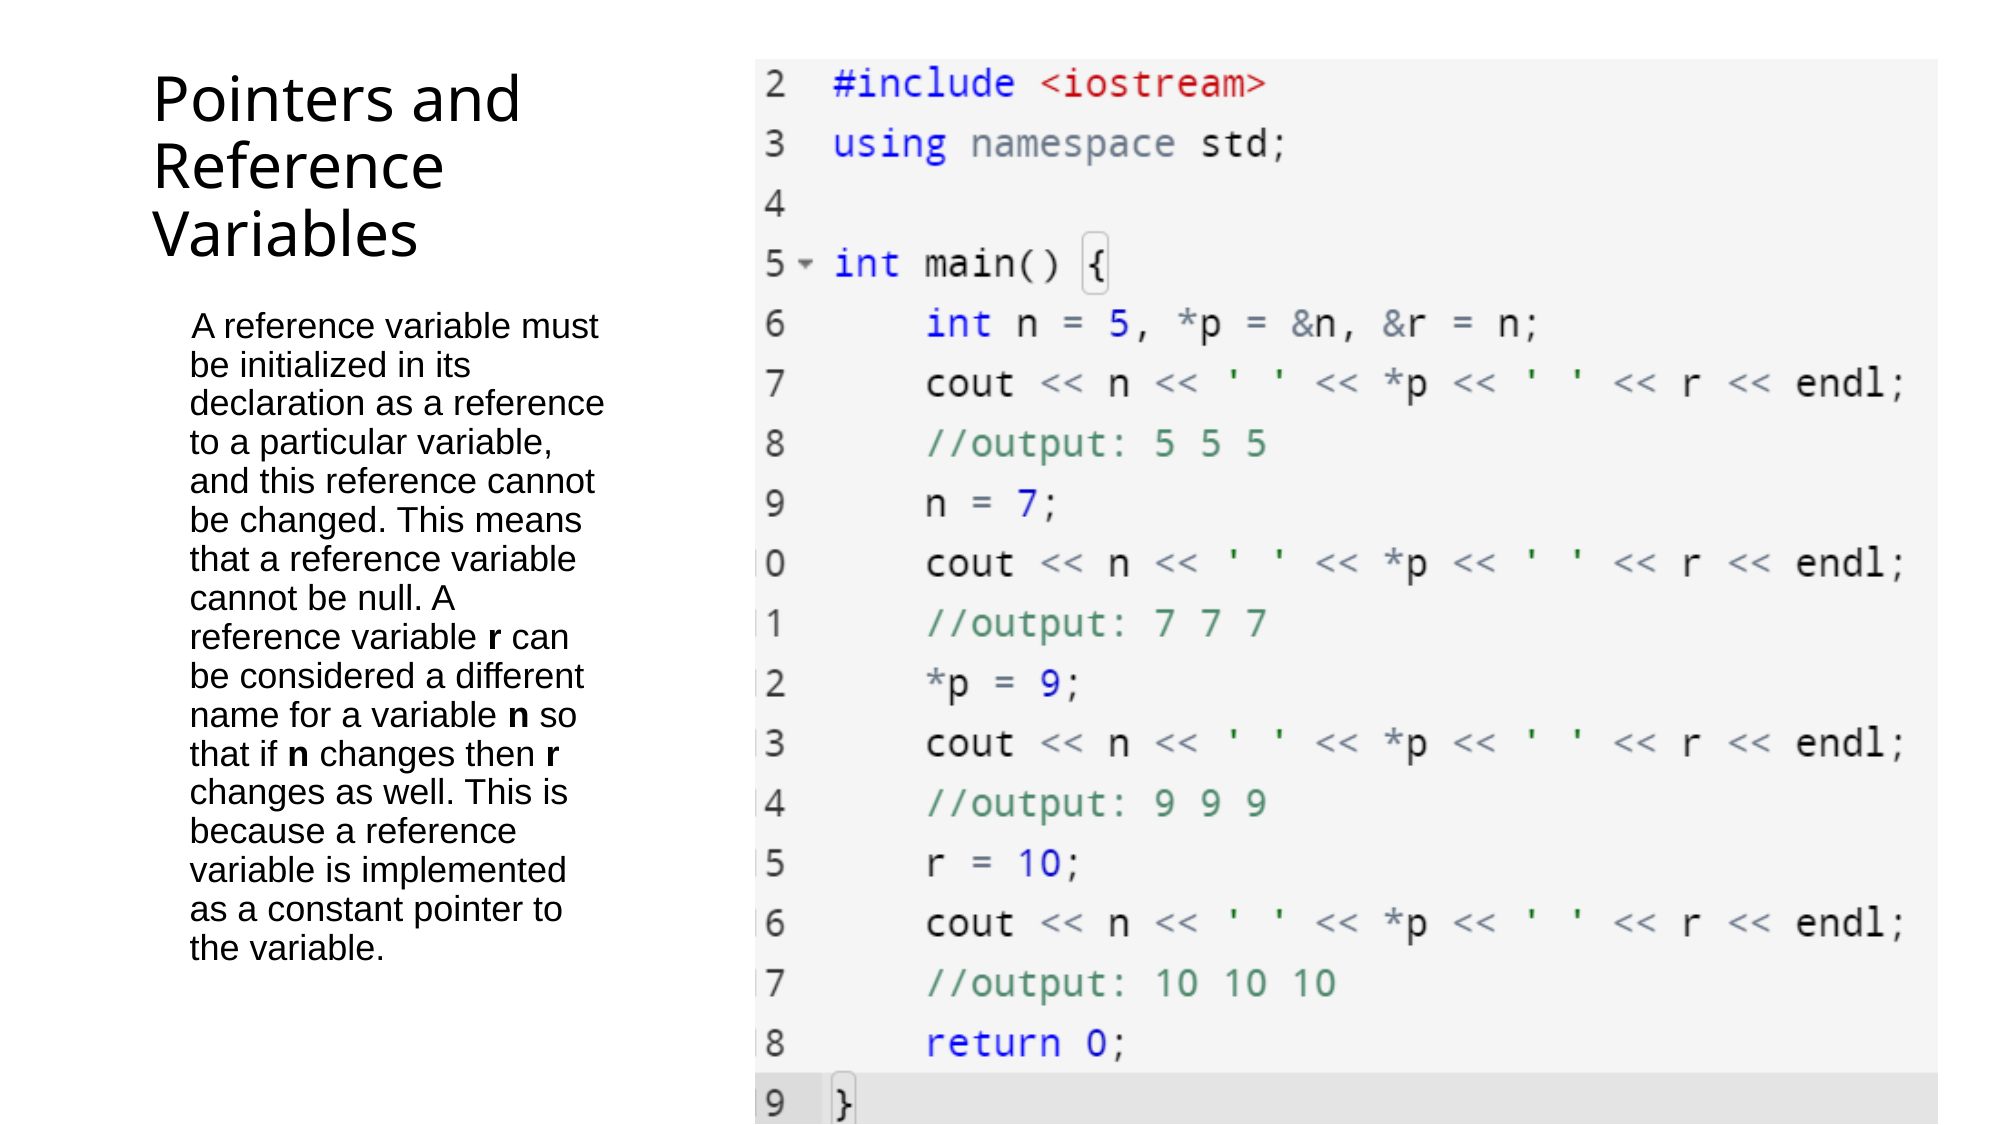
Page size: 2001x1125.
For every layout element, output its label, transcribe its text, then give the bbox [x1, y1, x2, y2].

picture [755, 59, 1938, 1125]
title Pointers and Reference Variables [137, 59, 642, 278]
list A reference variable must be initialized in its declaration as a reference to a particular variable, and this reference cannot be changed. This means that a reference variable cannot be null. A reference variable r can be considered a different name for a variable n so that if n changes then r changes as well. This is because a reference variable is implemented as a constant pointer to the variable. [137, 299, 622, 1014]
